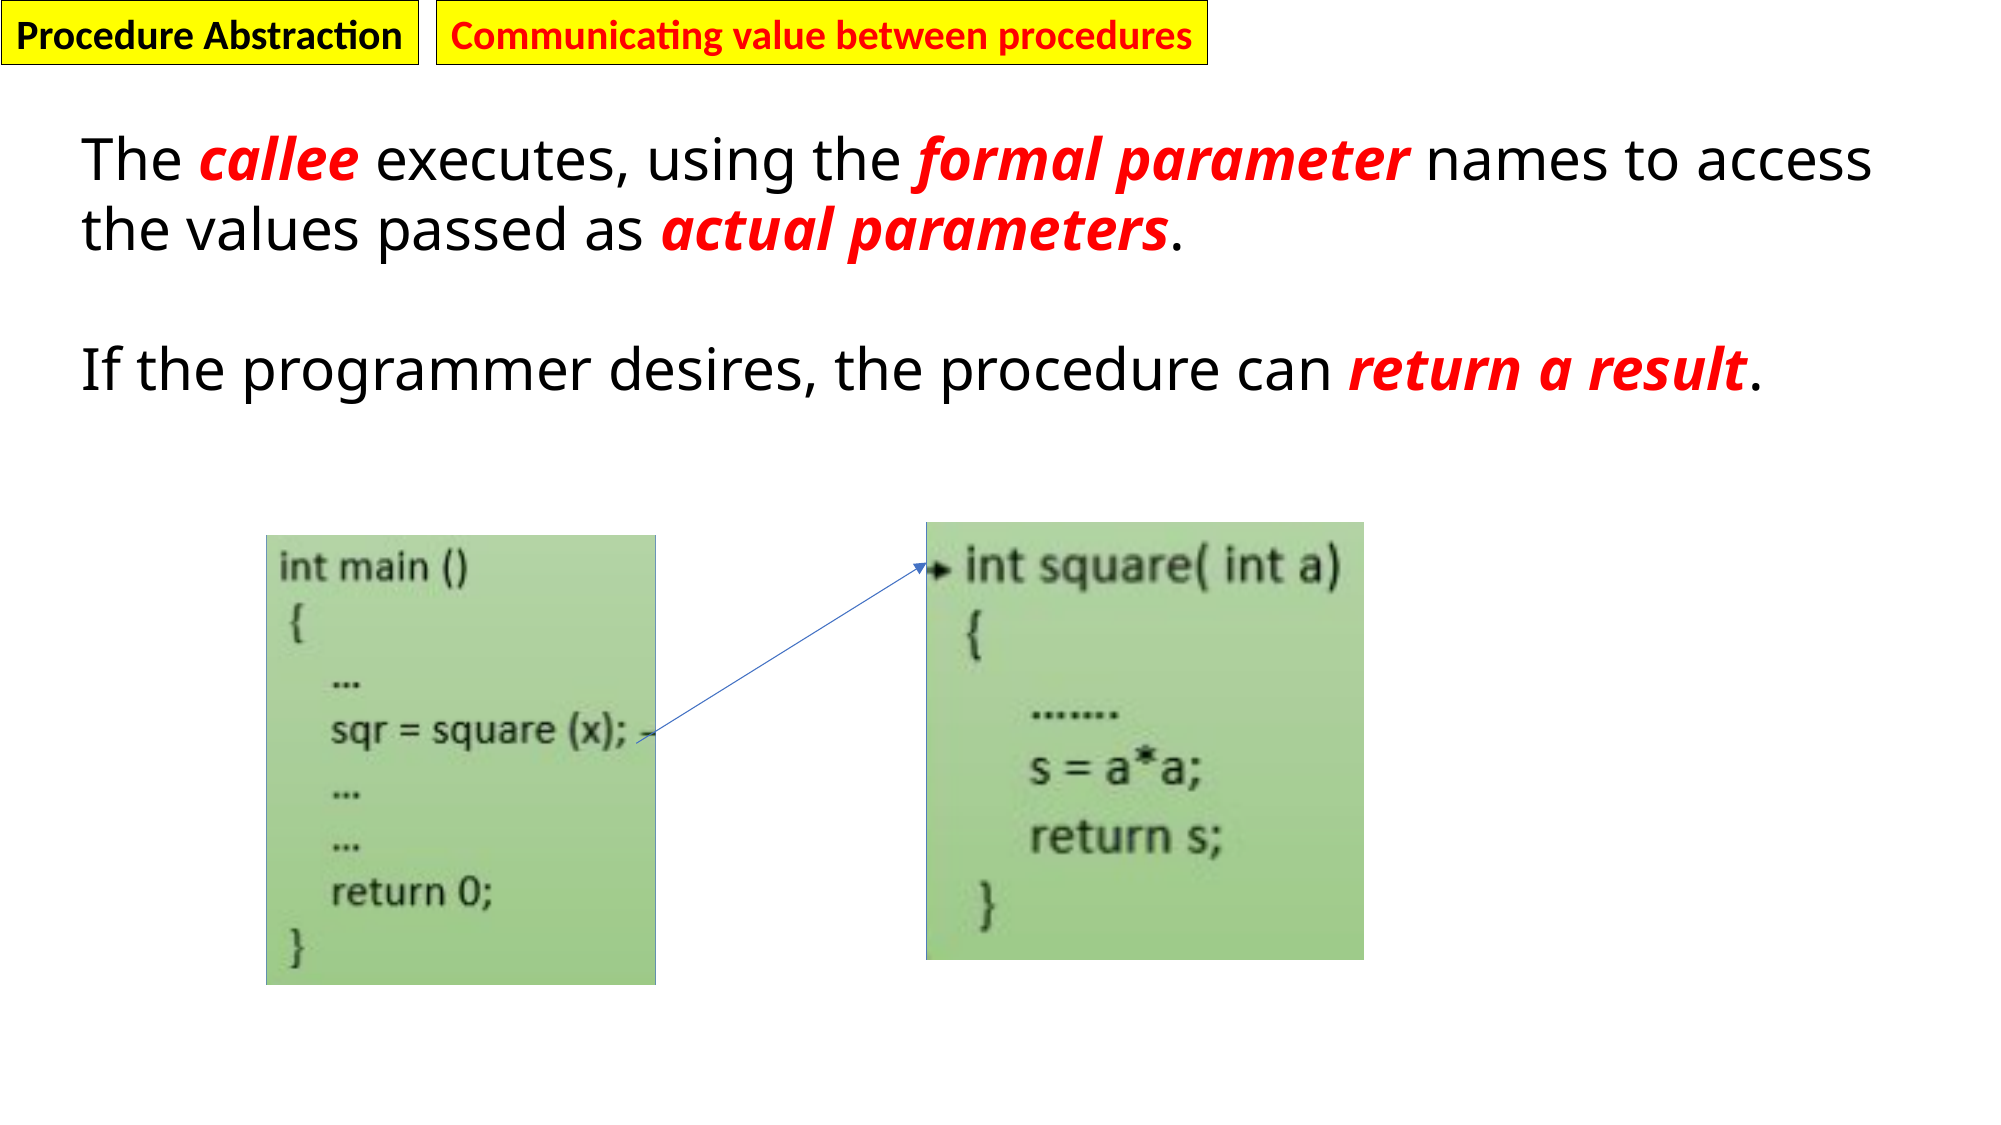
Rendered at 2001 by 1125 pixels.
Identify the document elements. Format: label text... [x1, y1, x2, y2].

text_box Communicating value between procedures [436, 0, 1208, 65]
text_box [266, 535, 656, 985]
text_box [926, 522, 1364, 960]
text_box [636, 562, 927, 744]
text_box The callee executes, using the formal parameter names to access the values passed as actual parameters. If the programmer desires, the procedure can return a result. [66, 114, 1927, 410]
text_box Procedure Abstraction [1, 0, 419, 65]
